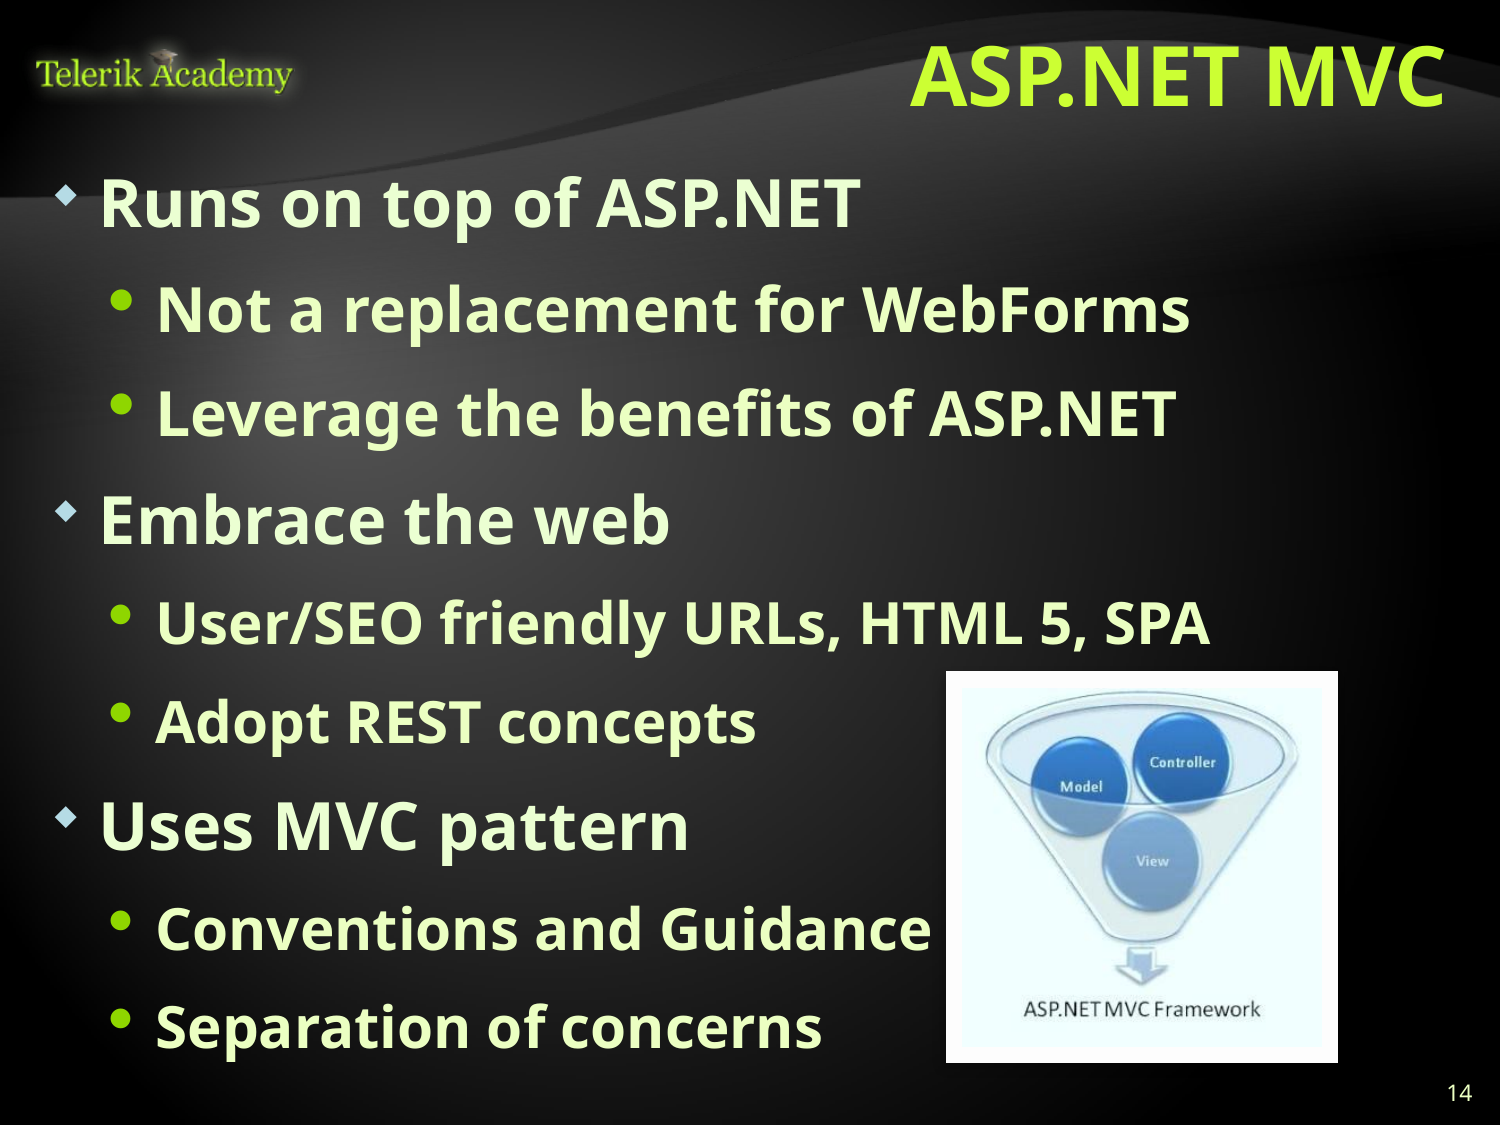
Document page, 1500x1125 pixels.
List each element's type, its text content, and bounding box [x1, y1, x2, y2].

picture [0, 0, 1500, 1125]
list Runs on top of ASP.NET Not a replacement for WebForms Leverage the benefits of ASP.NET Embrace the web User/SEO friendly URLs, HTML 5, SPA Adopt REST concepts Uses MVC pattern Conventions and Guidance Separation of concerns [37, 149, 1463, 1100]
title ASP.NET MVC [300, 12, 1463, 149]
slide_number 14 [1412, 1074, 1488, 1113]
